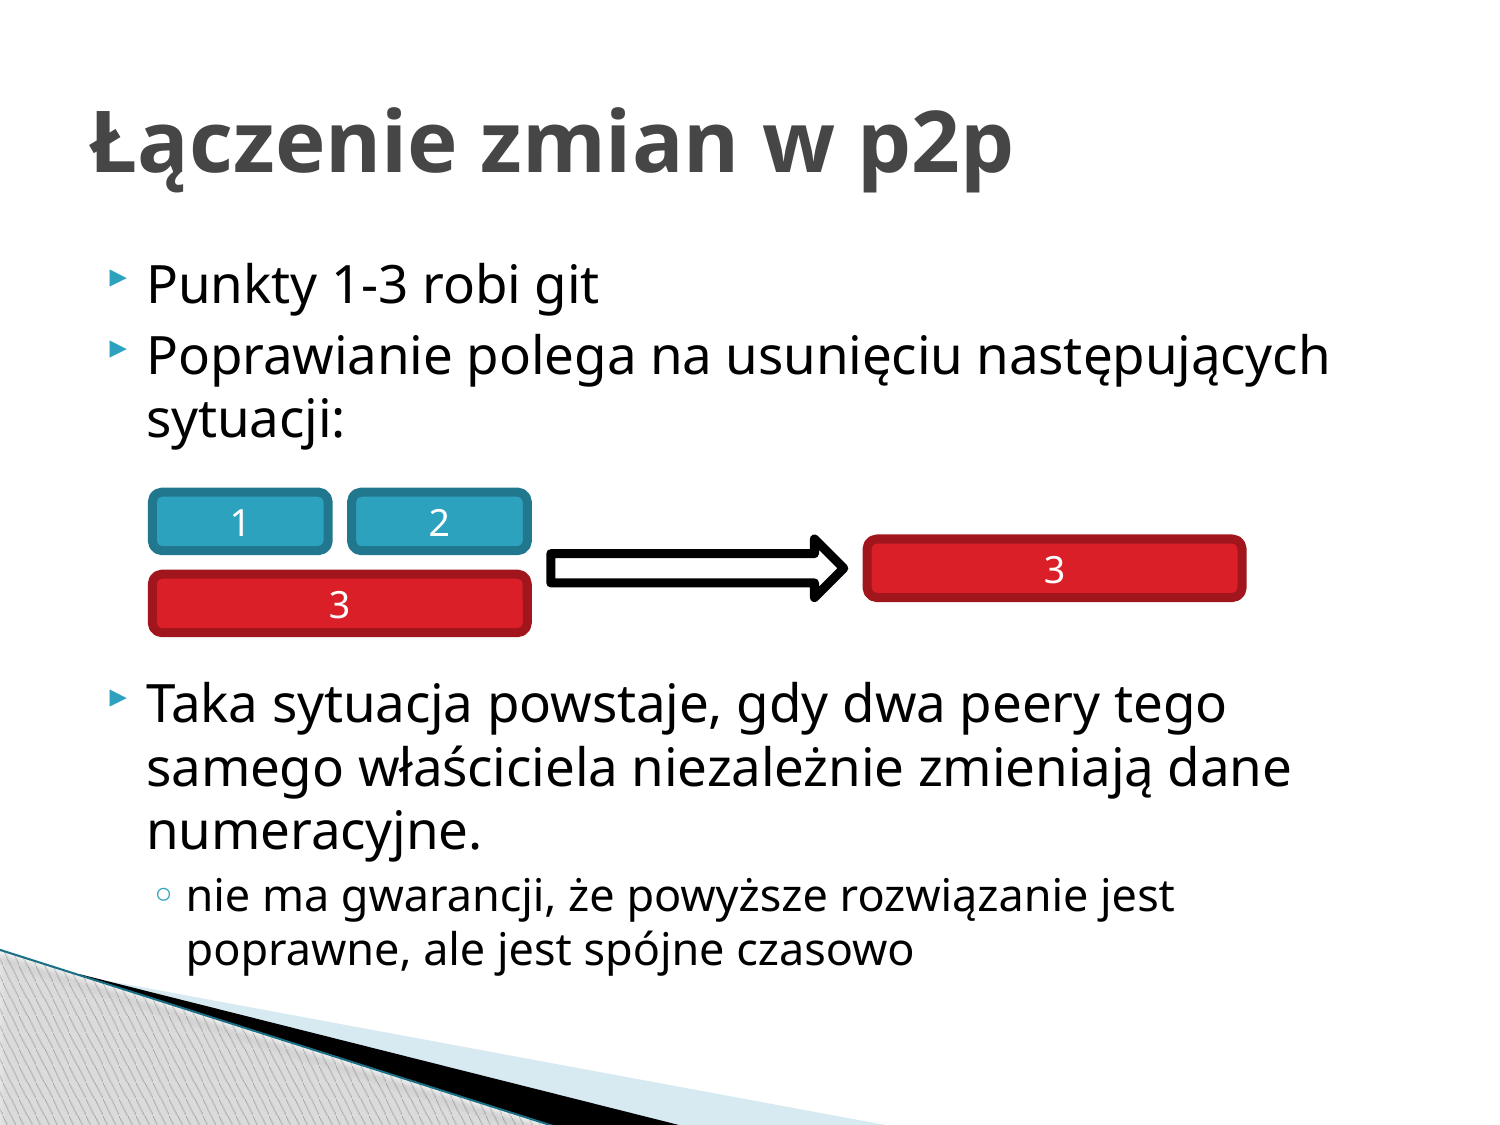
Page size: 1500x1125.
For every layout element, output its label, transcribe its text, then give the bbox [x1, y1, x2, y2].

text_box 2 [347, 487, 532, 556]
text_box 3 [862, 534, 1247, 603]
title Łączenie zmian w p2p [75, 45, 1425, 233]
text_box 1 [147, 487, 333, 556]
text_box 3 [147, 569, 532, 638]
text_box [546, 534, 849, 603]
list Punkty 1-3 robi git Poprawianie polega na usunięciu następujących sytuacji: Taka sytuacja powstaje, gdy dwa peery tego samego właściciela niezależnie zmieniają dane numeracyjne. nie ma gwarancji, że powyższe rozwiązanie jest poprawne, ale jest spójne czasowo [75, 243, 1425, 986]
